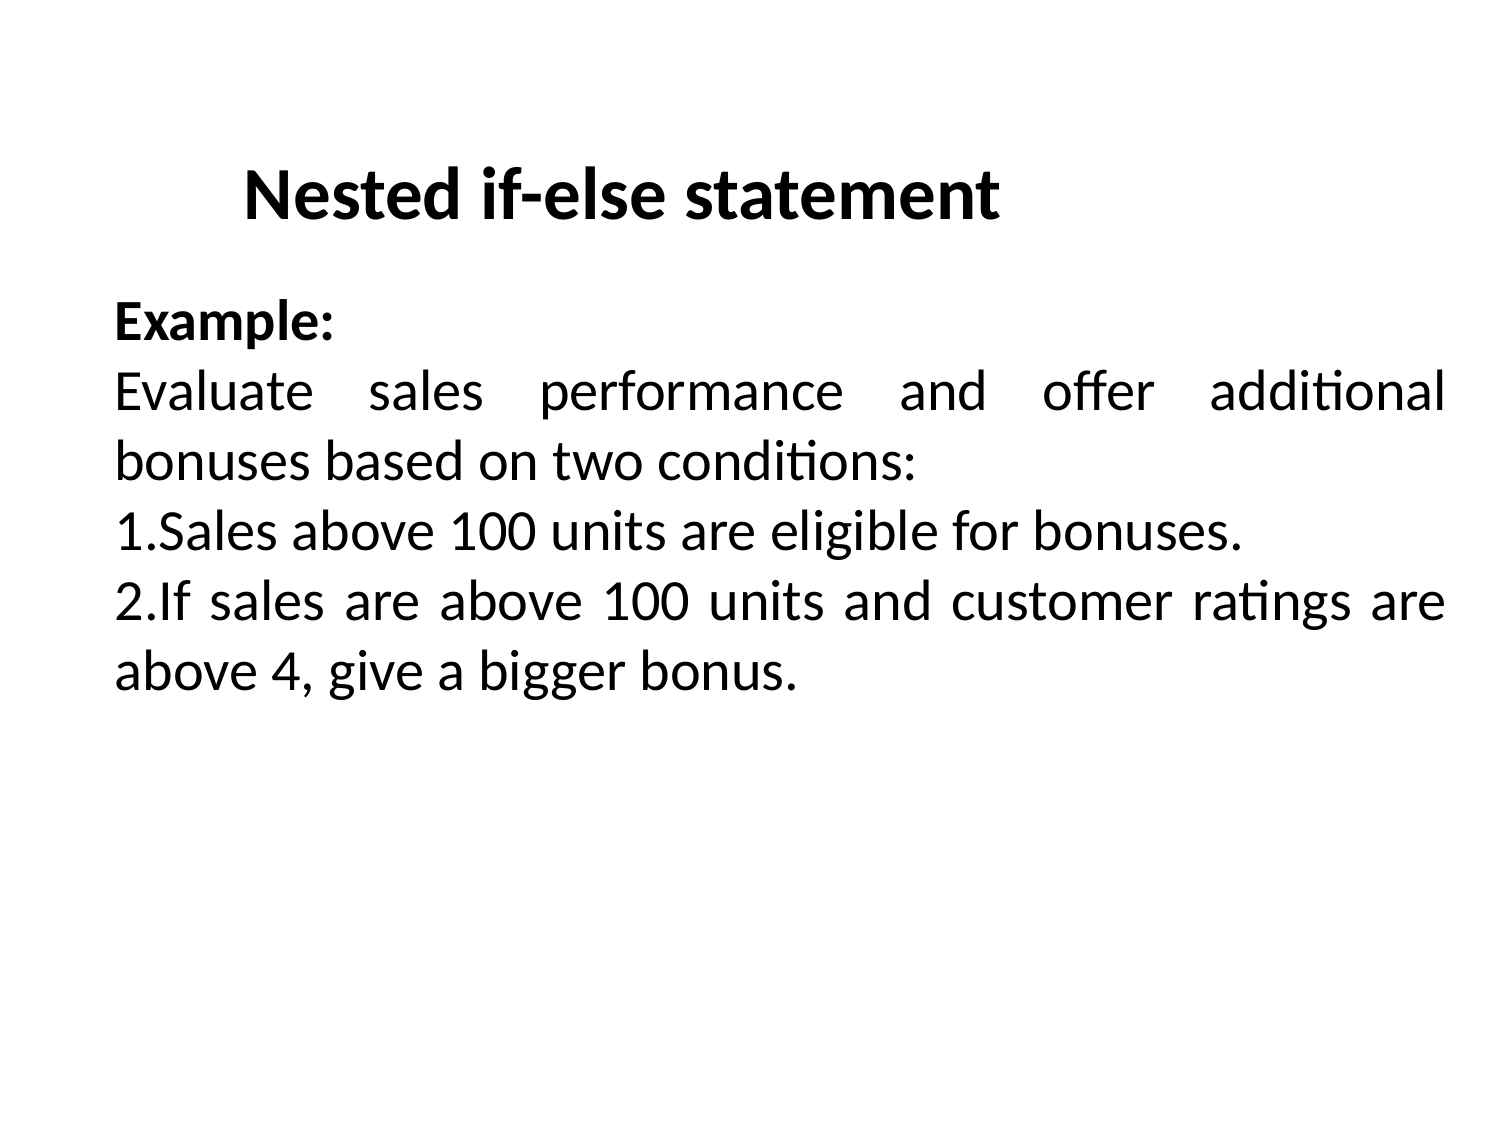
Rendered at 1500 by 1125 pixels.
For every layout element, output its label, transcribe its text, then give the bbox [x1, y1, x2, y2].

text_box Example: Evaluate sales performance and offer additional bonuses based on two conditions: Sales above 100 units are eligible for bonuses. If sales are above 100 units and customer ratings are above 4, give a bigger bonus. [99, 275, 1463, 780]
text_box Nested if-else statement [229, 137, 1018, 275]
